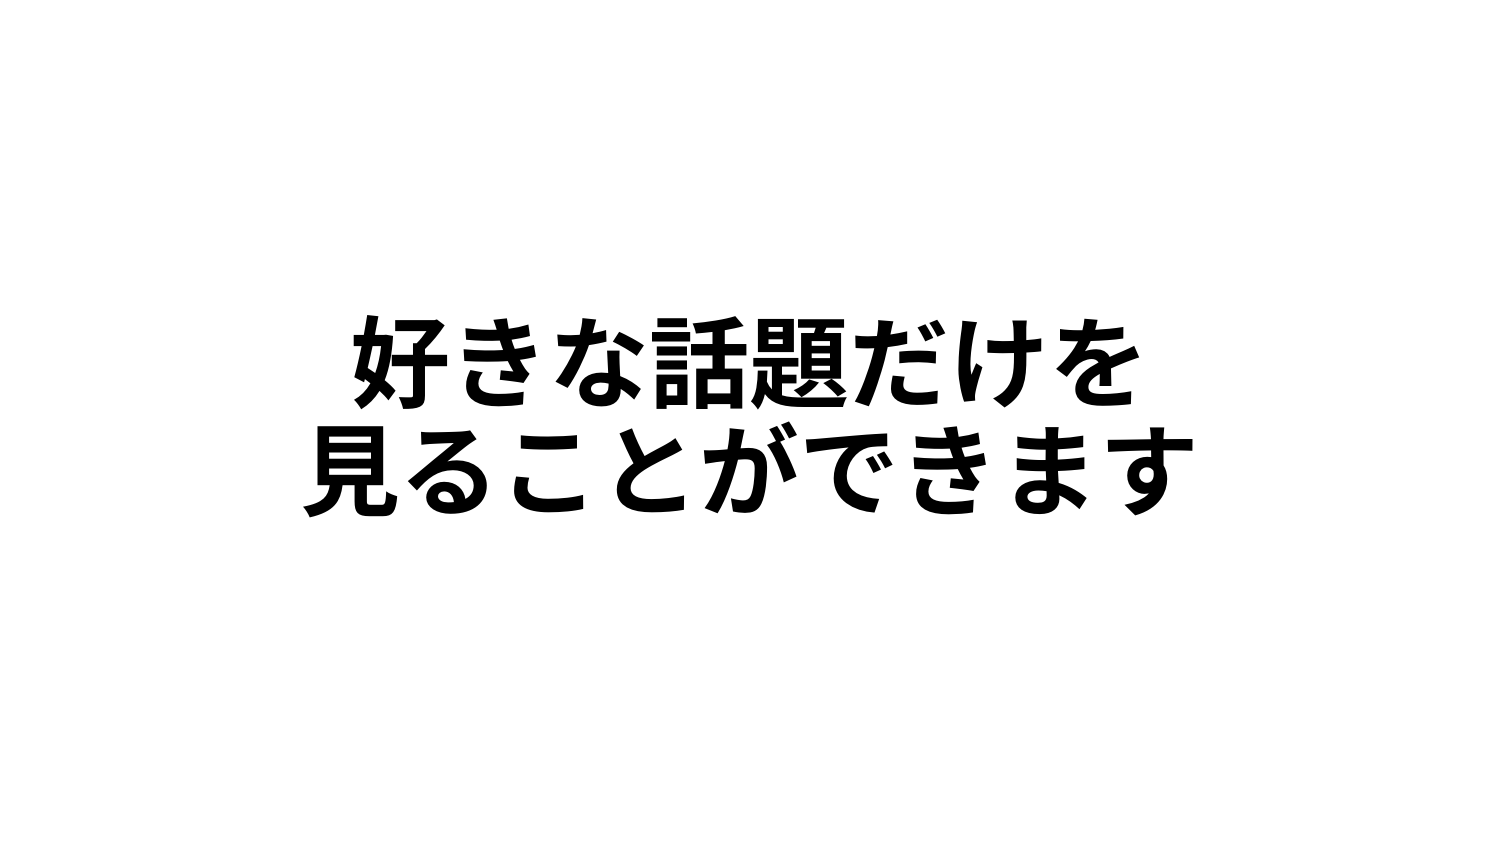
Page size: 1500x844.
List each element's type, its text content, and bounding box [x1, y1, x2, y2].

title 好きな話題だけを 見ることができます [51, 352, 1449, 491]
